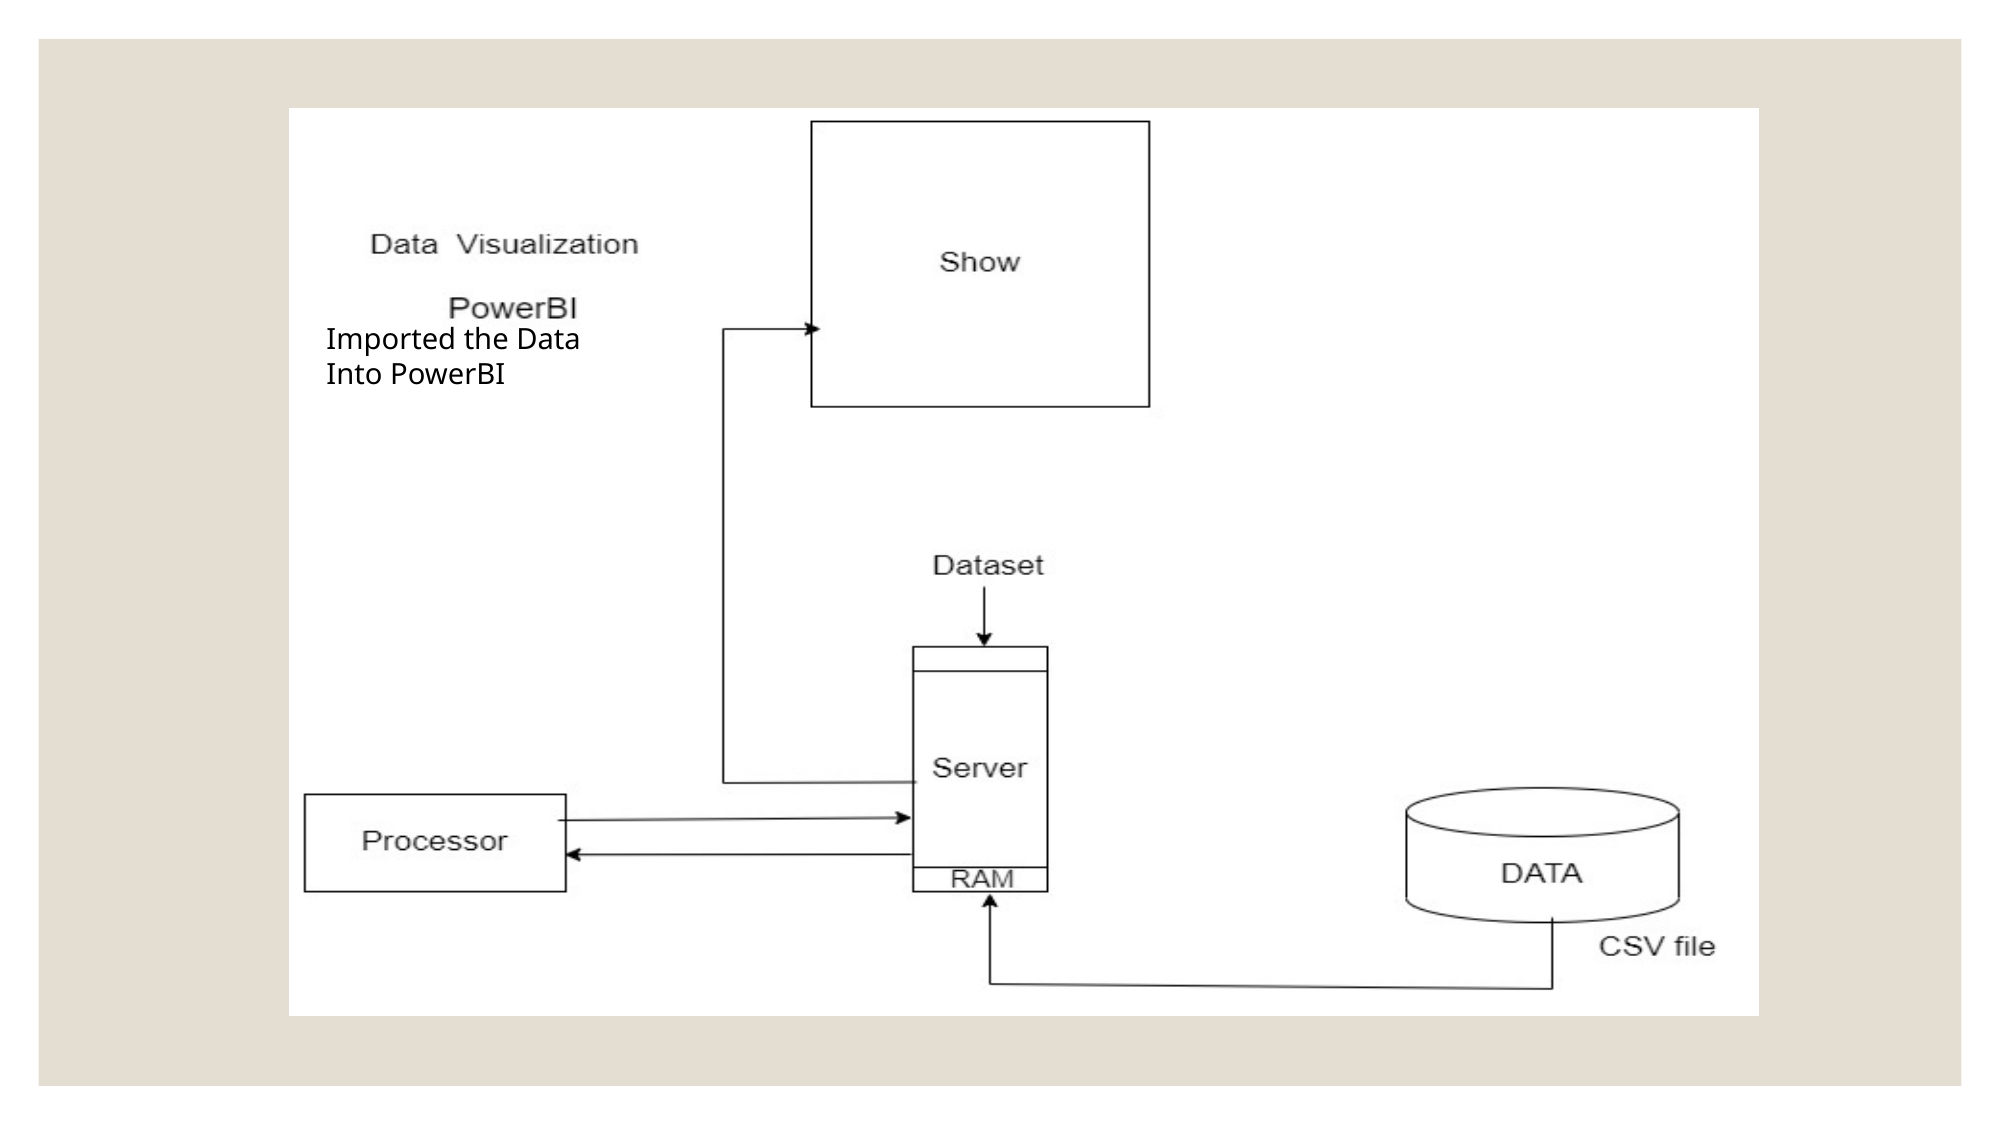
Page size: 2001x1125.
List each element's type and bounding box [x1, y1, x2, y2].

picture [289, 108, 1759, 1016]
